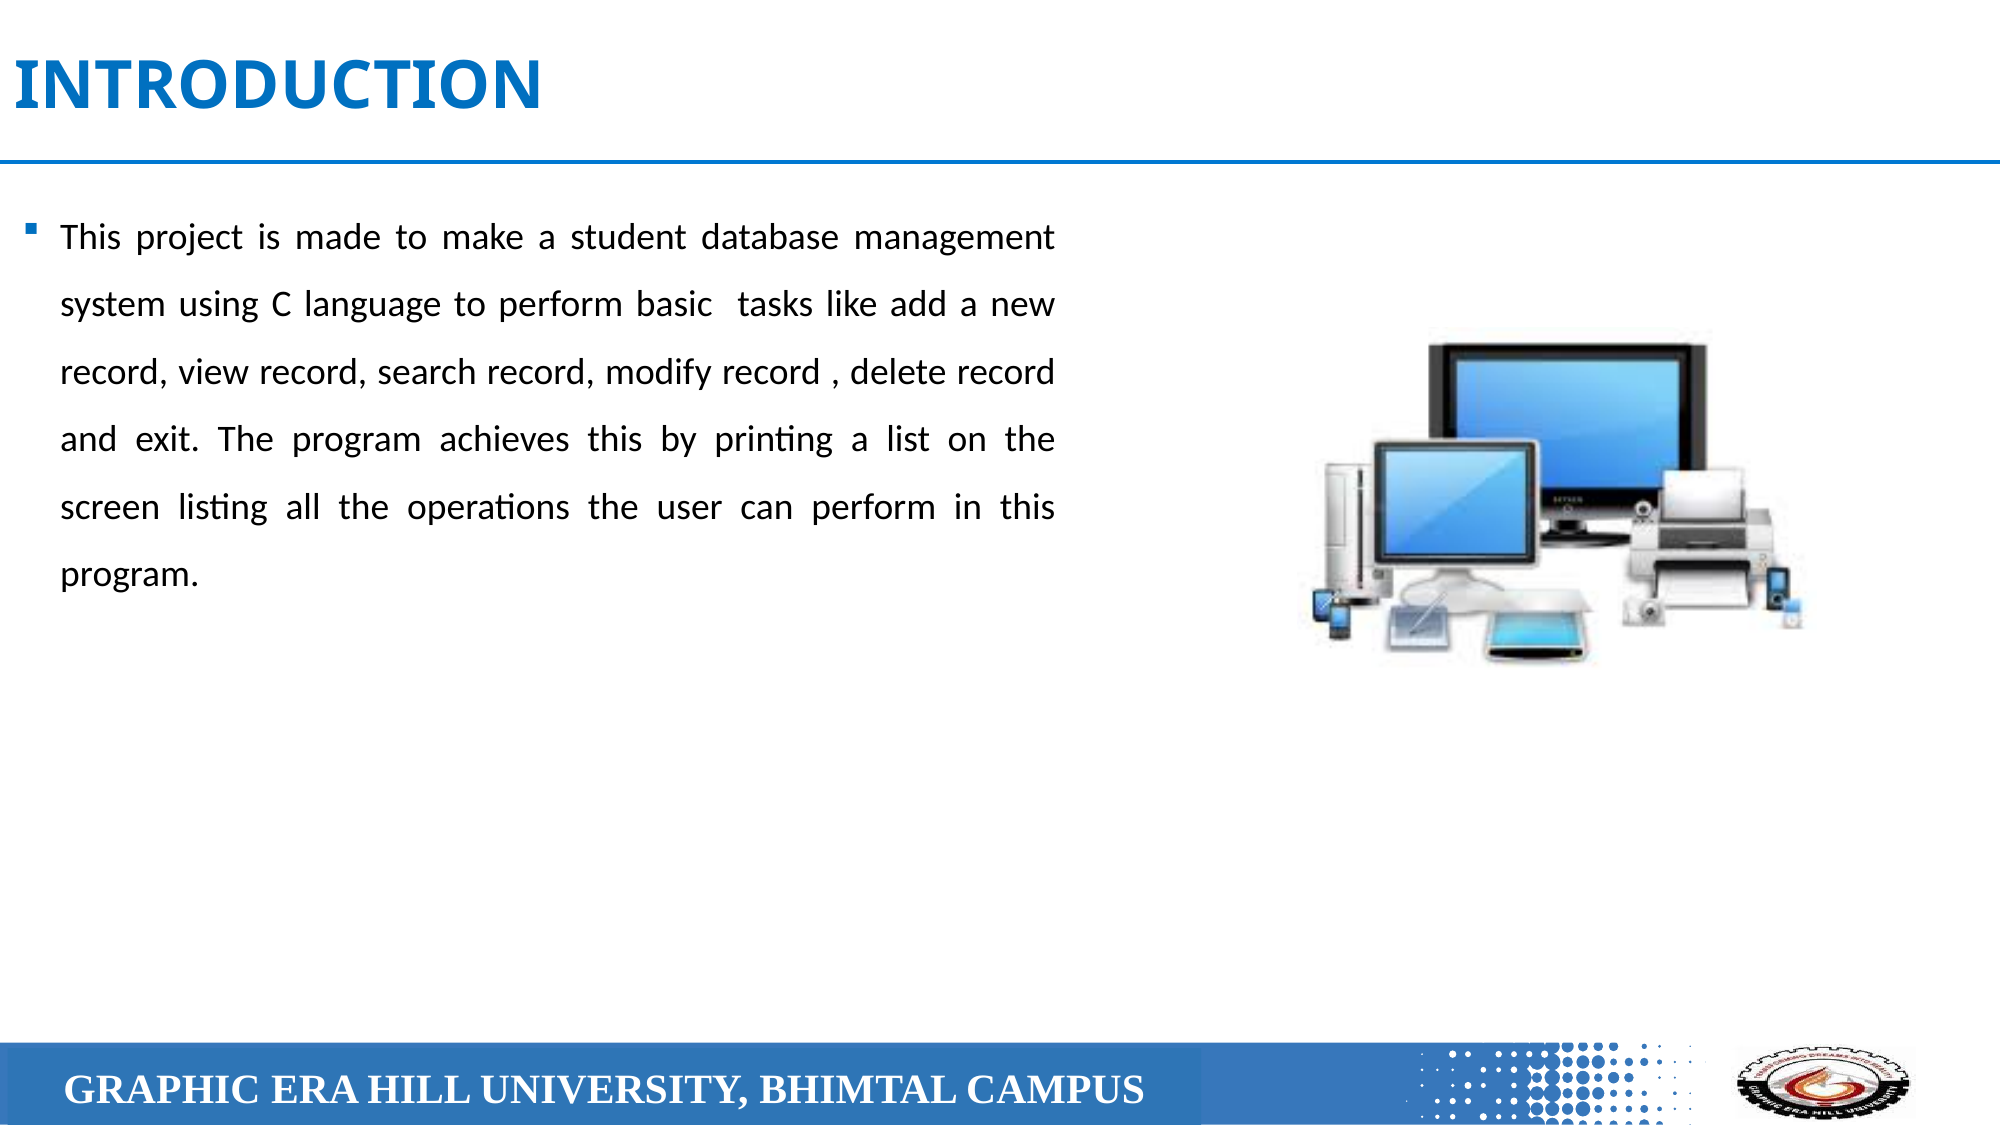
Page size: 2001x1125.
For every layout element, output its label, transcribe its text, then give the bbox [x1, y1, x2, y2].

title introduction [0, 12, 1782, 161]
picture [1297, 327, 1817, 677]
list This project is made to make a student database management system using C language to perform basic tasks like add a new record, view record, search record, modify record , delete record and exit. The program achieves this by printing a list on the screen listing all the operations the user can perform in this program. [7, 181, 1072, 945]
picture [1729, 1044, 1916, 1122]
text_box GRAPHIC ERA HILL UNIVERSITY, BHIMTAL CAMPUS [7, 1047, 1202, 1125]
